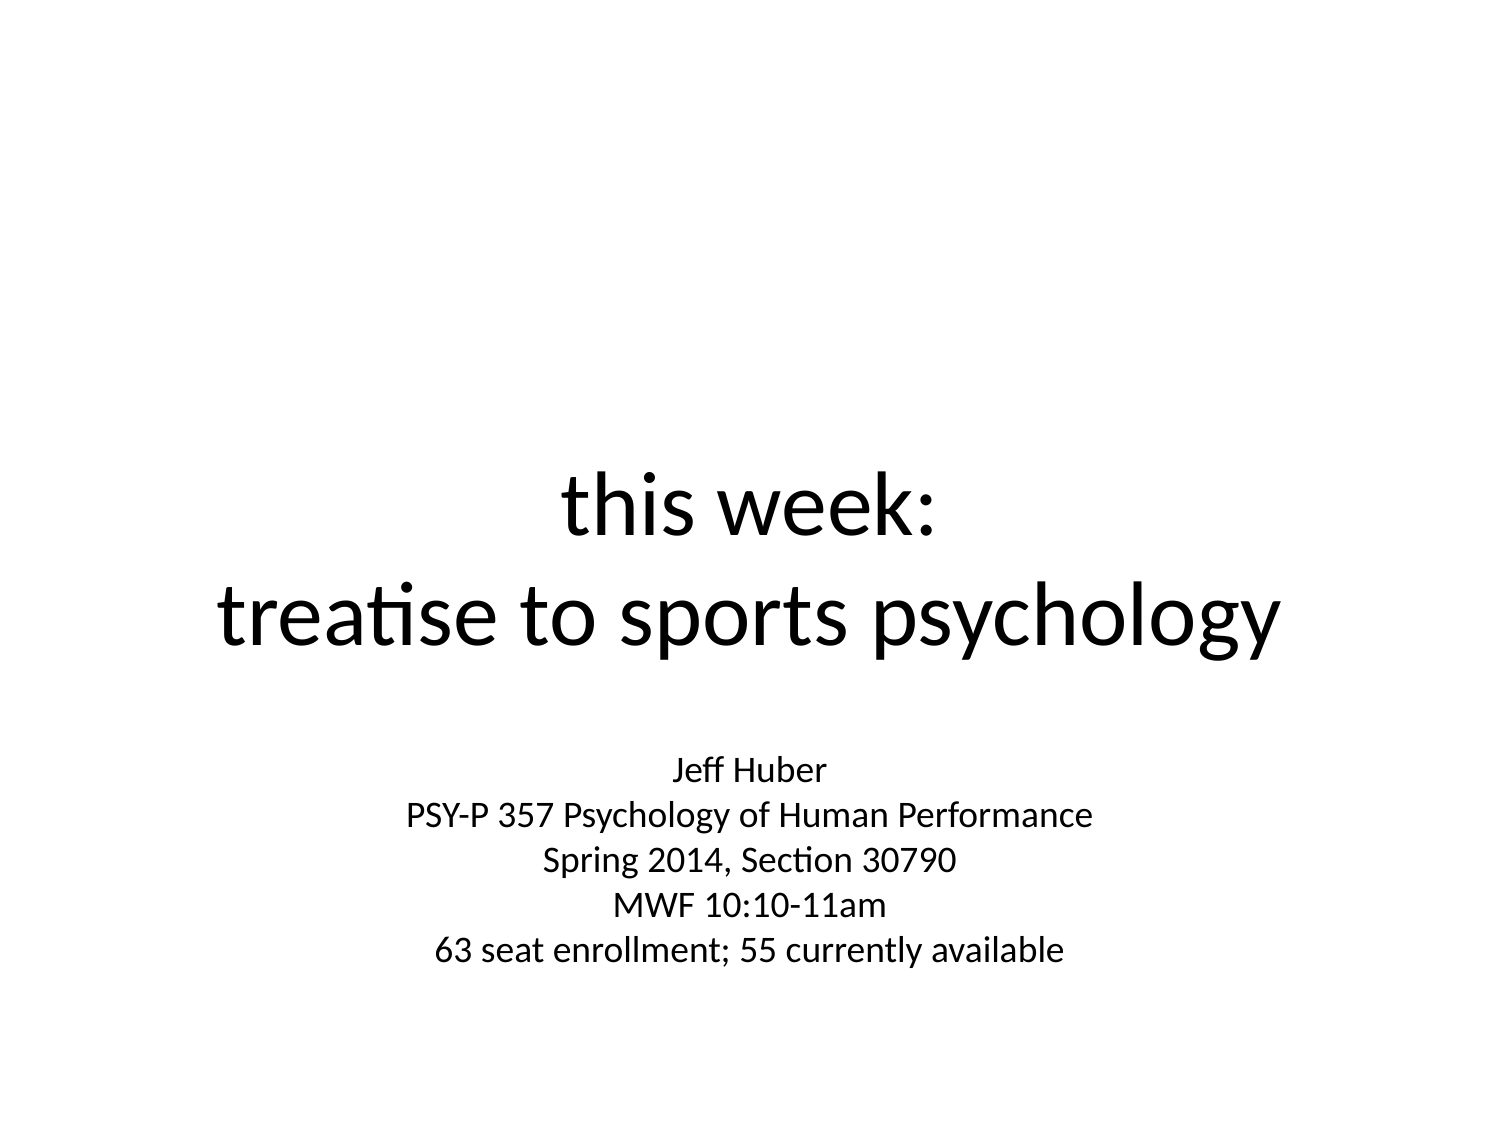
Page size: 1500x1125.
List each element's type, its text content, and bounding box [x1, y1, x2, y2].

text_box Jeff Huber PSY-P 357 Psychology of Human Performance Spring 2014, Section 30790 MWF 10:10-11am 63 seat enrollment; 55 currently available [118, 737, 1382, 978]
title this week: treatise to sports psychology [75, 45, 1425, 1063]
